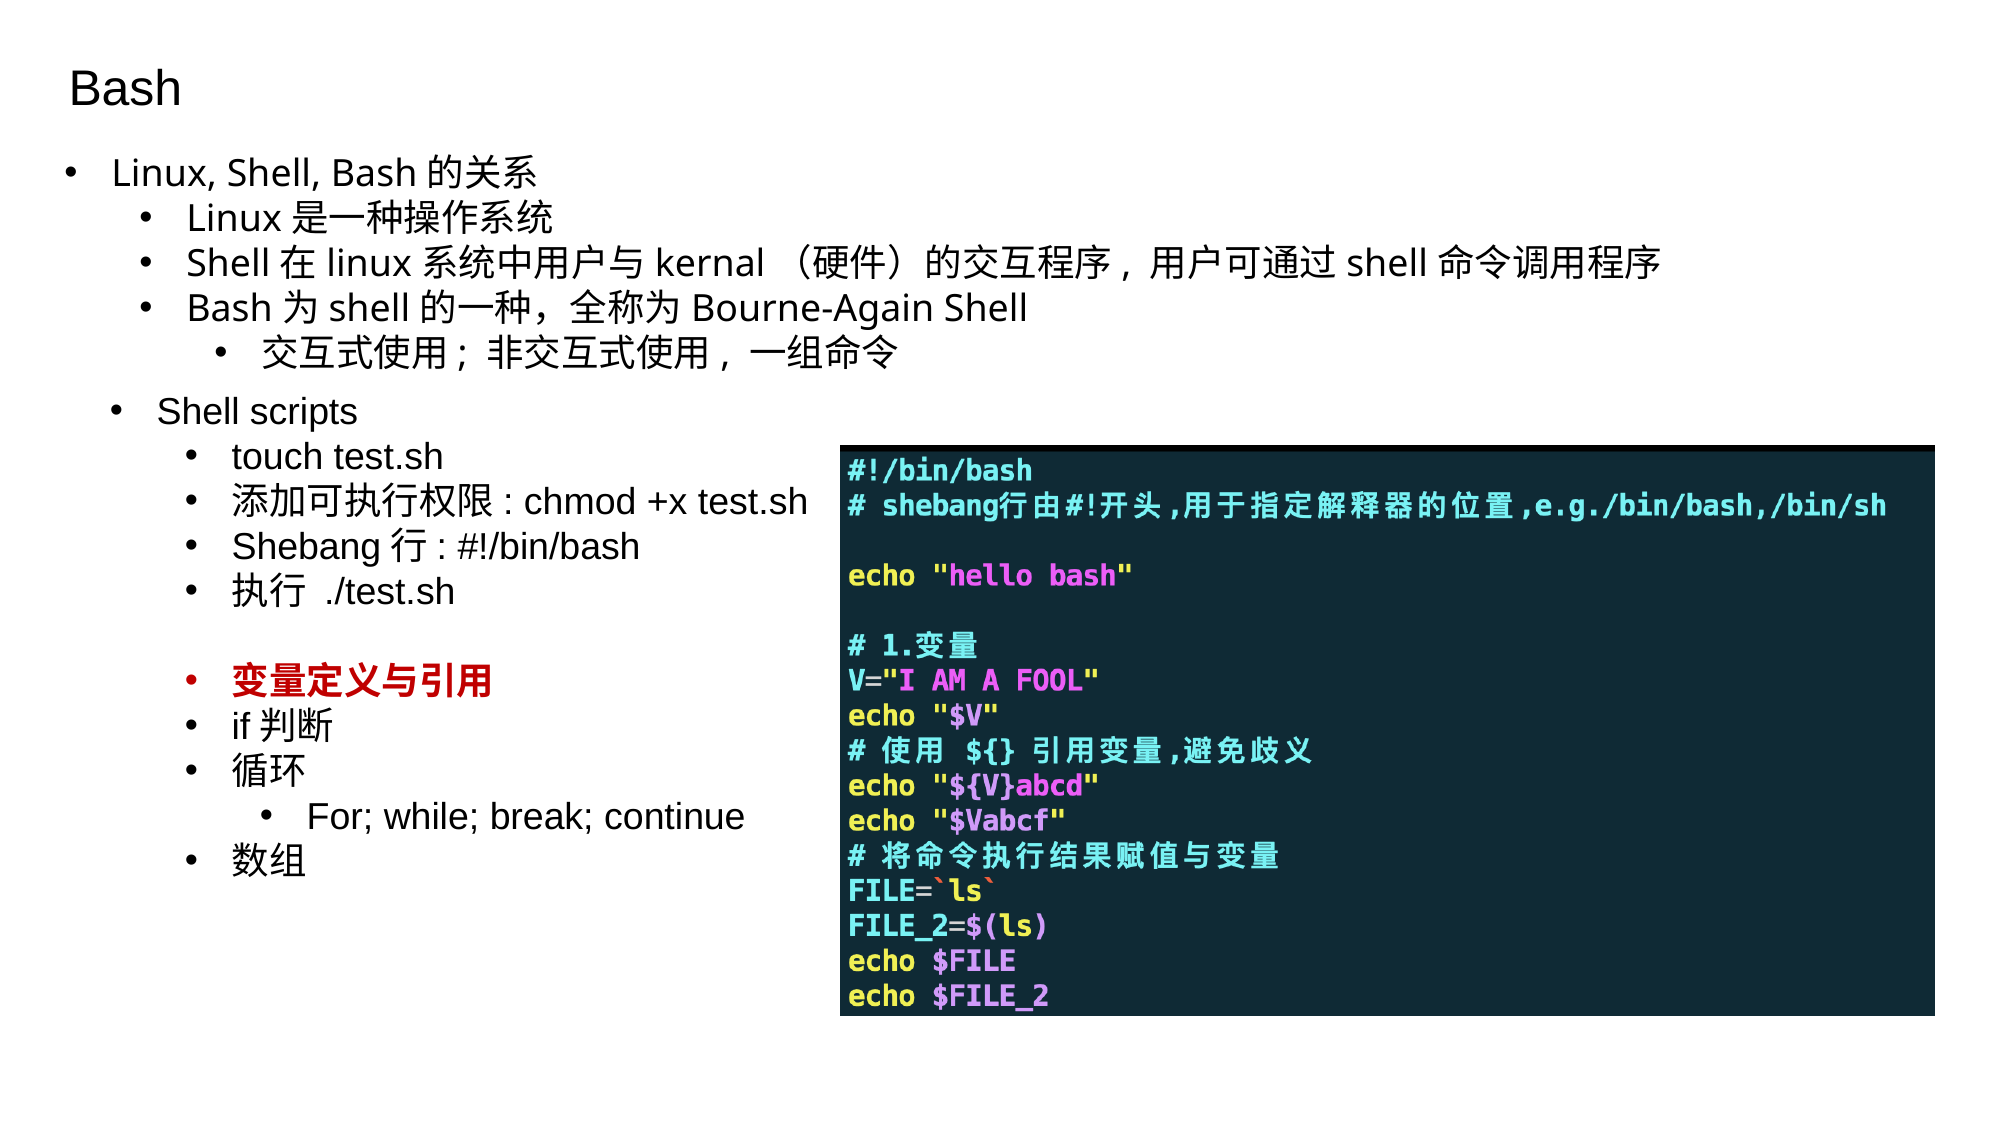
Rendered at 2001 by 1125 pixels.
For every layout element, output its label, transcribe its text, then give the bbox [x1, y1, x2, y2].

text_box Shell scripts touch test.sh 添加可执行权限: chmod +x test.sh Shebang行: #!/bin/bash 执行 ./test.sh 变量定义与引用 if判断 循环 For; while; break; continue 数组 [94, 379, 824, 1025]
text_box Linux, Shell, Bash的关系 Linux是一种操作系统 Shell在linux系统中用户与kernal（硬件）的交互程序, 用户可通过shell命令调用程序 Bash为shell的一种，全称为Bourne-Again Shell 交互式使用; 非交互式使用, 一组命令 [49, 141, 1678, 381]
title Bash [53, 0, 1779, 199]
picture [840, 445, 1935, 1016]
